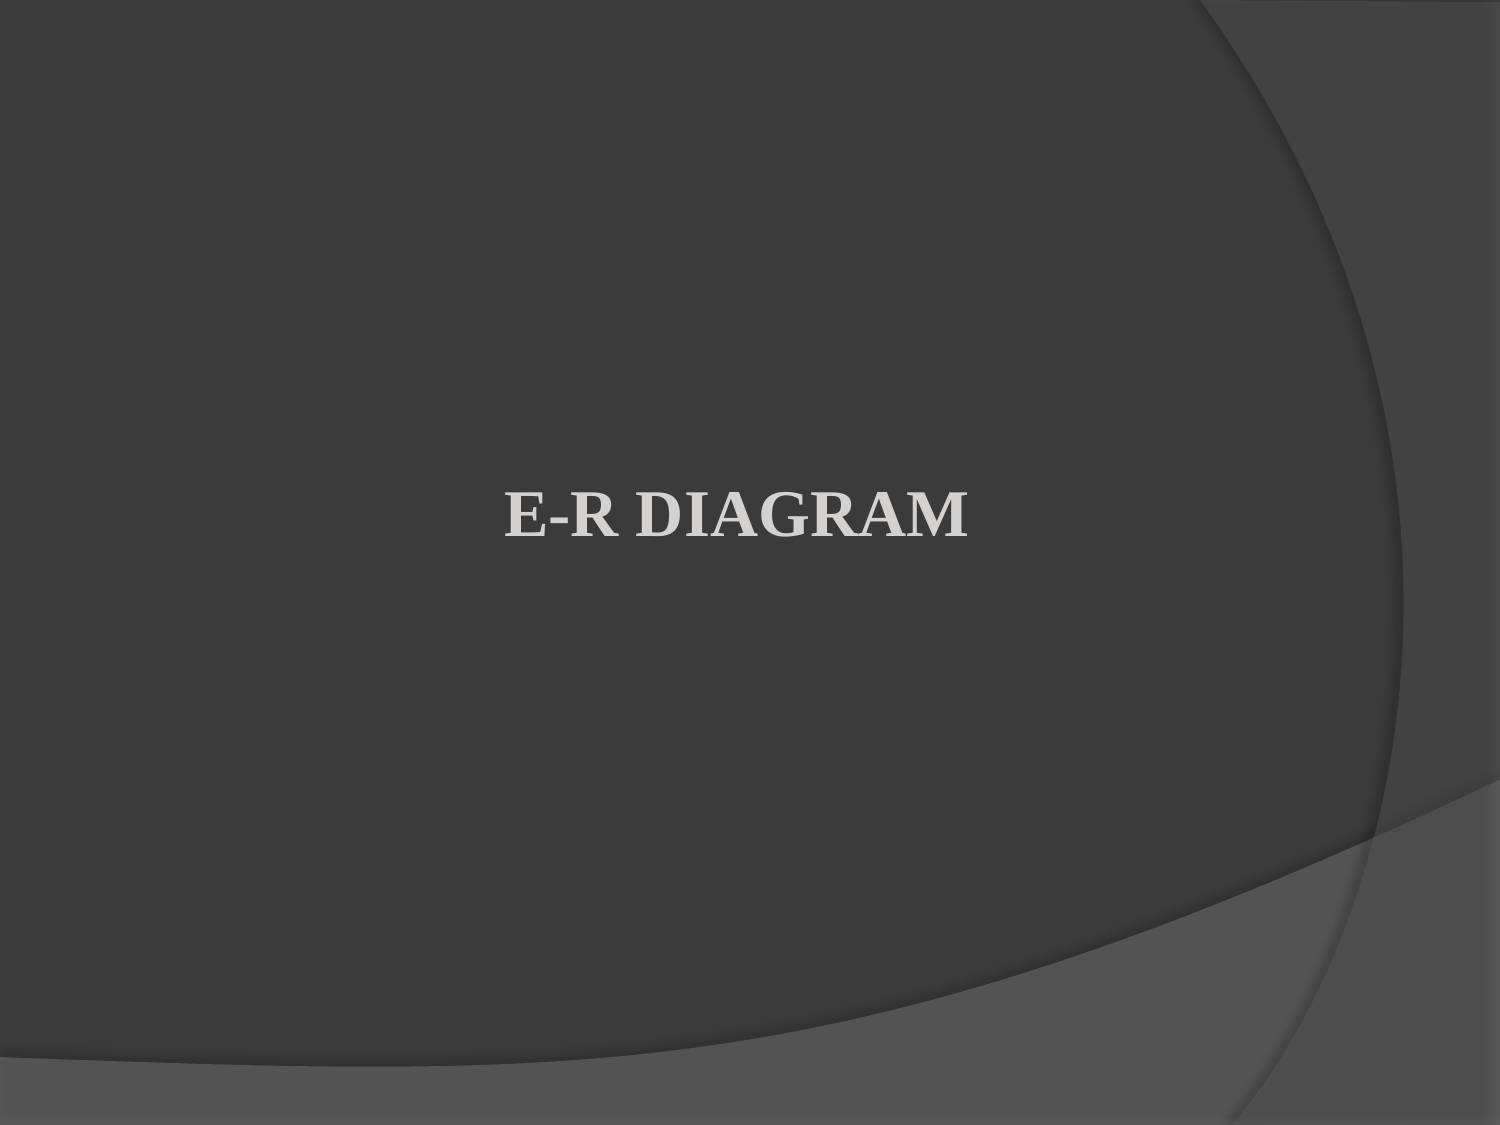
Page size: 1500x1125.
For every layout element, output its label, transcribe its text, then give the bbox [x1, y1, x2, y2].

text_box E-R DIAGRAM [489, 462, 986, 558]
